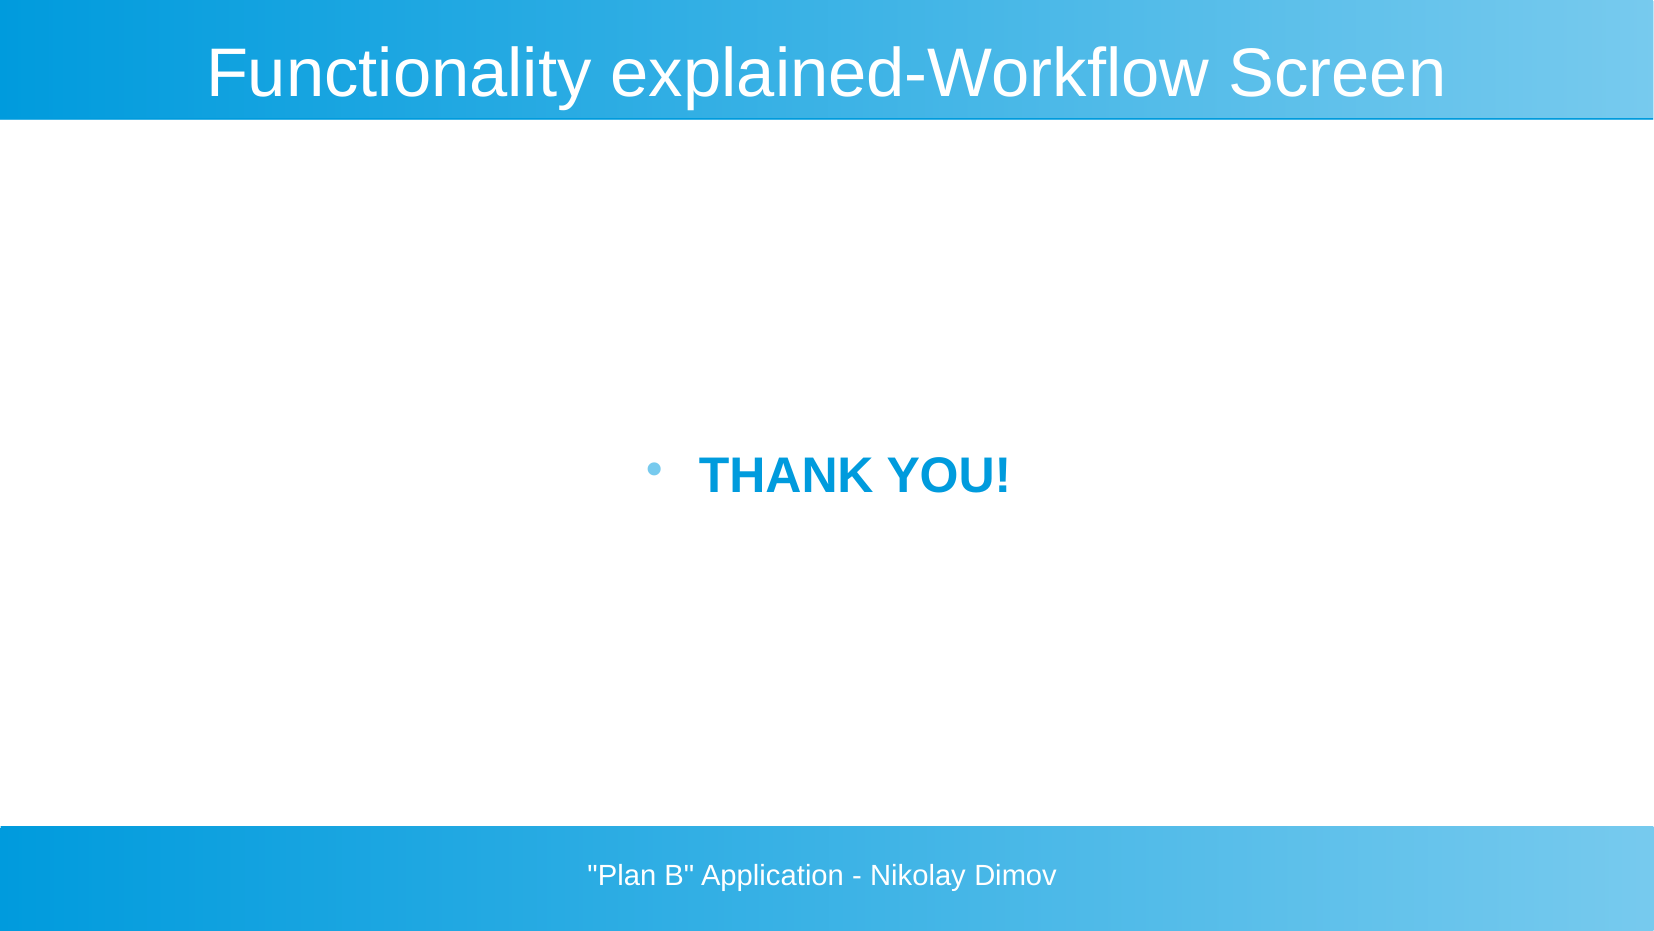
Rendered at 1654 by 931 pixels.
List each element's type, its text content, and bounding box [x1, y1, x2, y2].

footer "Plan B" Application - Nikolay Dimov [561, 856, 1093, 916]
list THANK YOU! [59, 177, 1595, 768]
title Functionality explained-Workflow Screen [59, 29, 1595, 108]
